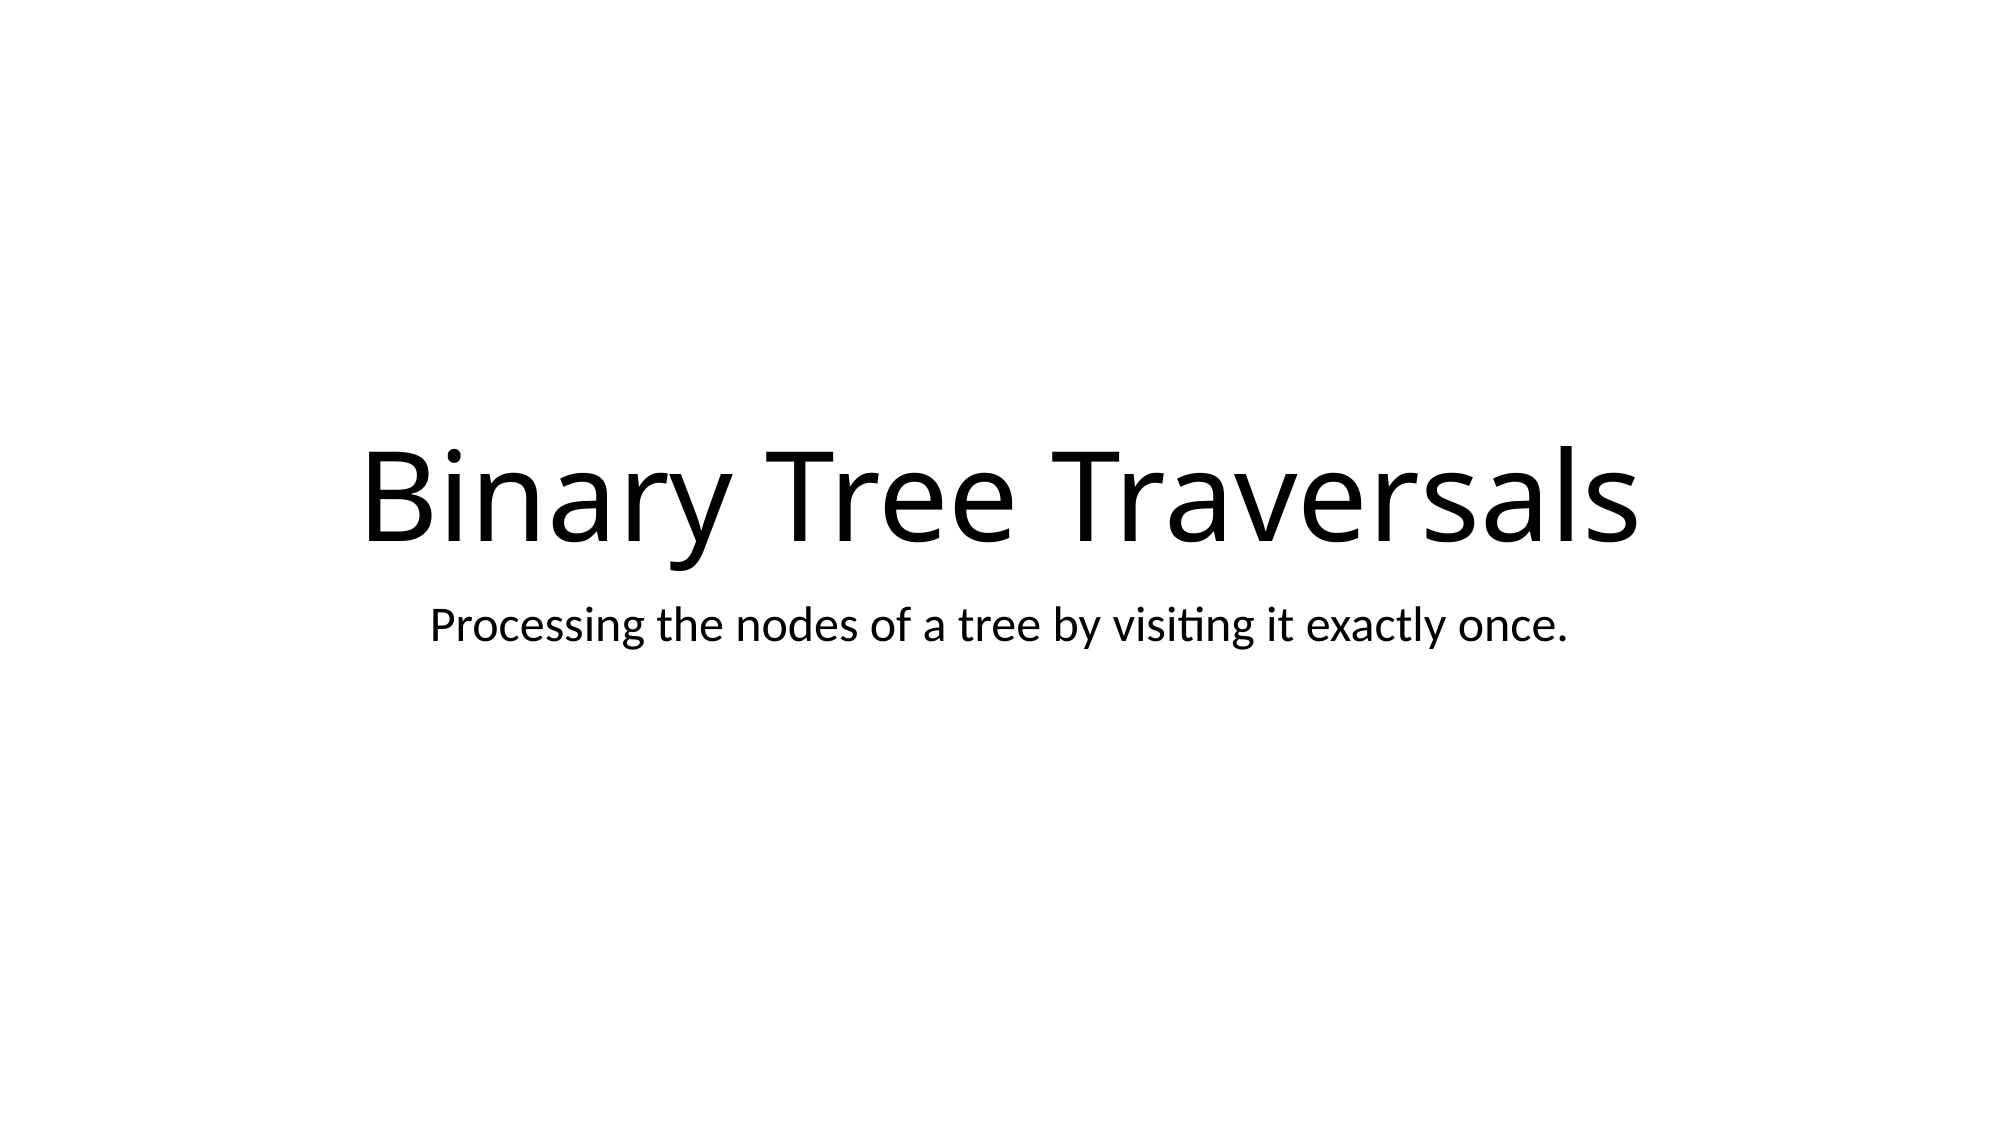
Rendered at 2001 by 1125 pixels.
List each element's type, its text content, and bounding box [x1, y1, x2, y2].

subtitle Processing the nodes of a tree by visiting it exactly once. [249, 590, 1750, 863]
title Binary Tree Traversals [249, 184, 1750, 576]
